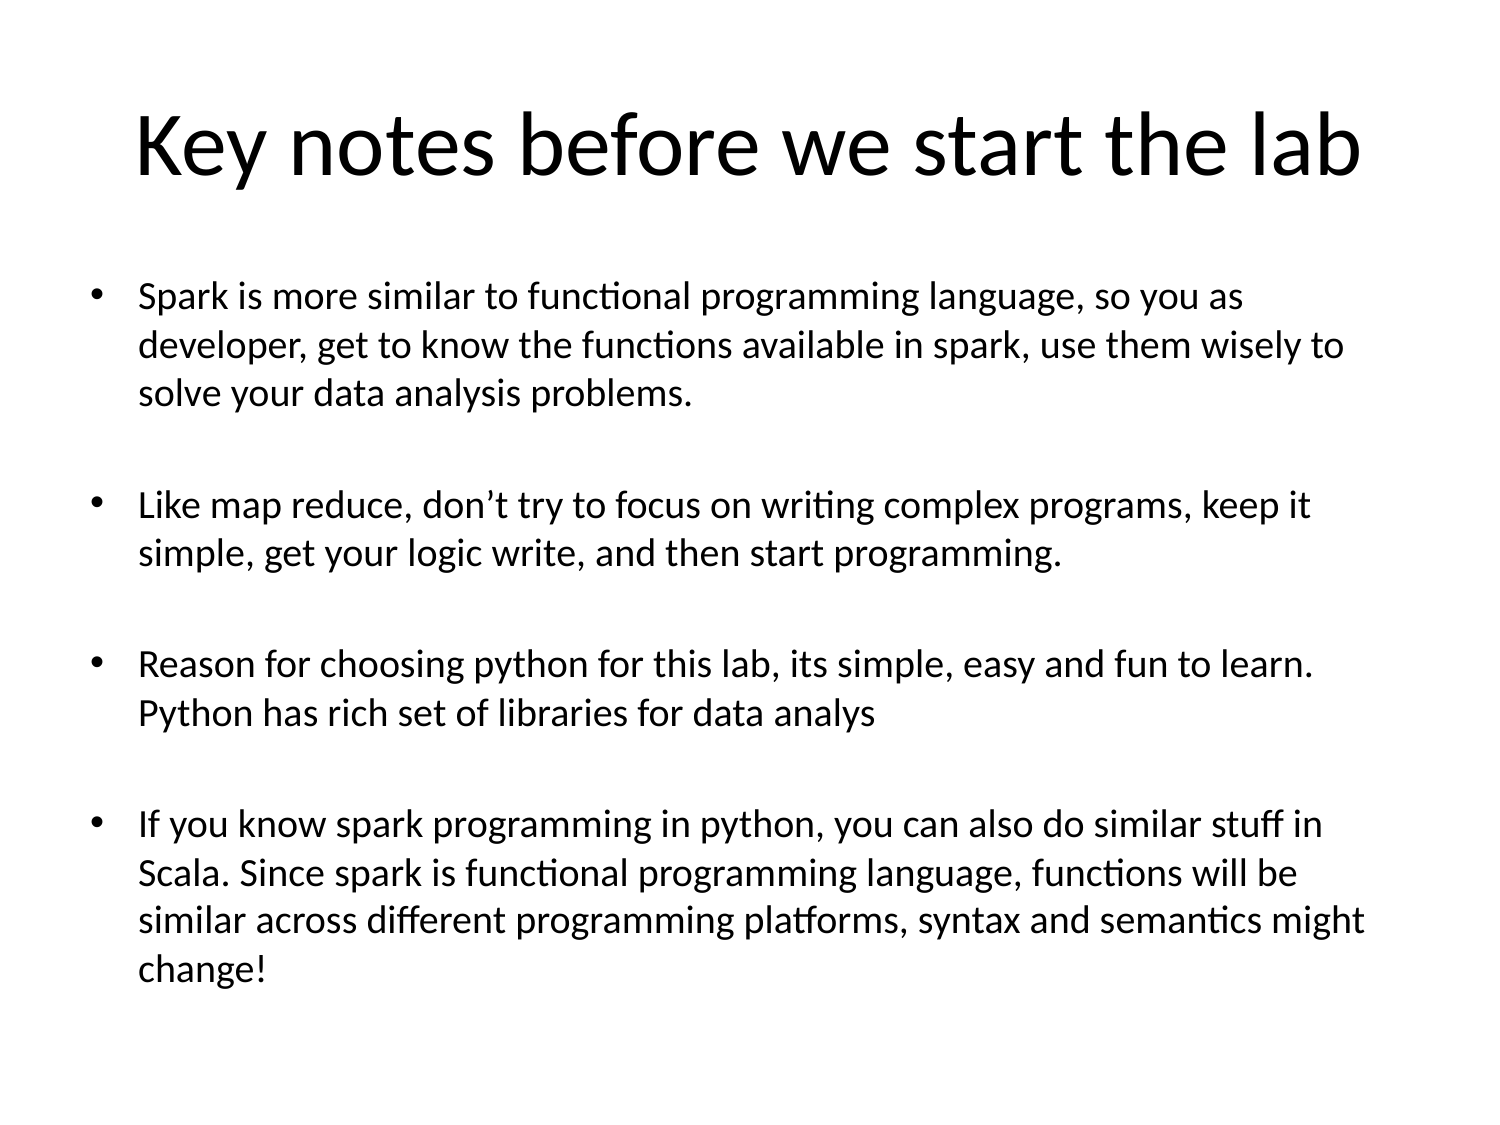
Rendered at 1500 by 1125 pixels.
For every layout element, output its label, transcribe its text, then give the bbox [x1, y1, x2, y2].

list Spark is more similar to functional programming language, so you as developer, get to know the functions available in spark, use them wisely to solve your data analysis problems. Like map reduce, don’t try to focus on writing complex programs, keep it simple, get your logic write, and then start programming. Reason for choosing python for this lab, its simple, easy and fun to learn. Python has rich set of libraries for data analys If you know spark programming in python, you can also do similar stuff in Scala. Since spark is functional programming language, functions will be similar across different programming platforms, syntax and semantics might change! [75, 262, 1425, 1005]
title Key notes before we start the lab [75, 45, 1425, 233]
